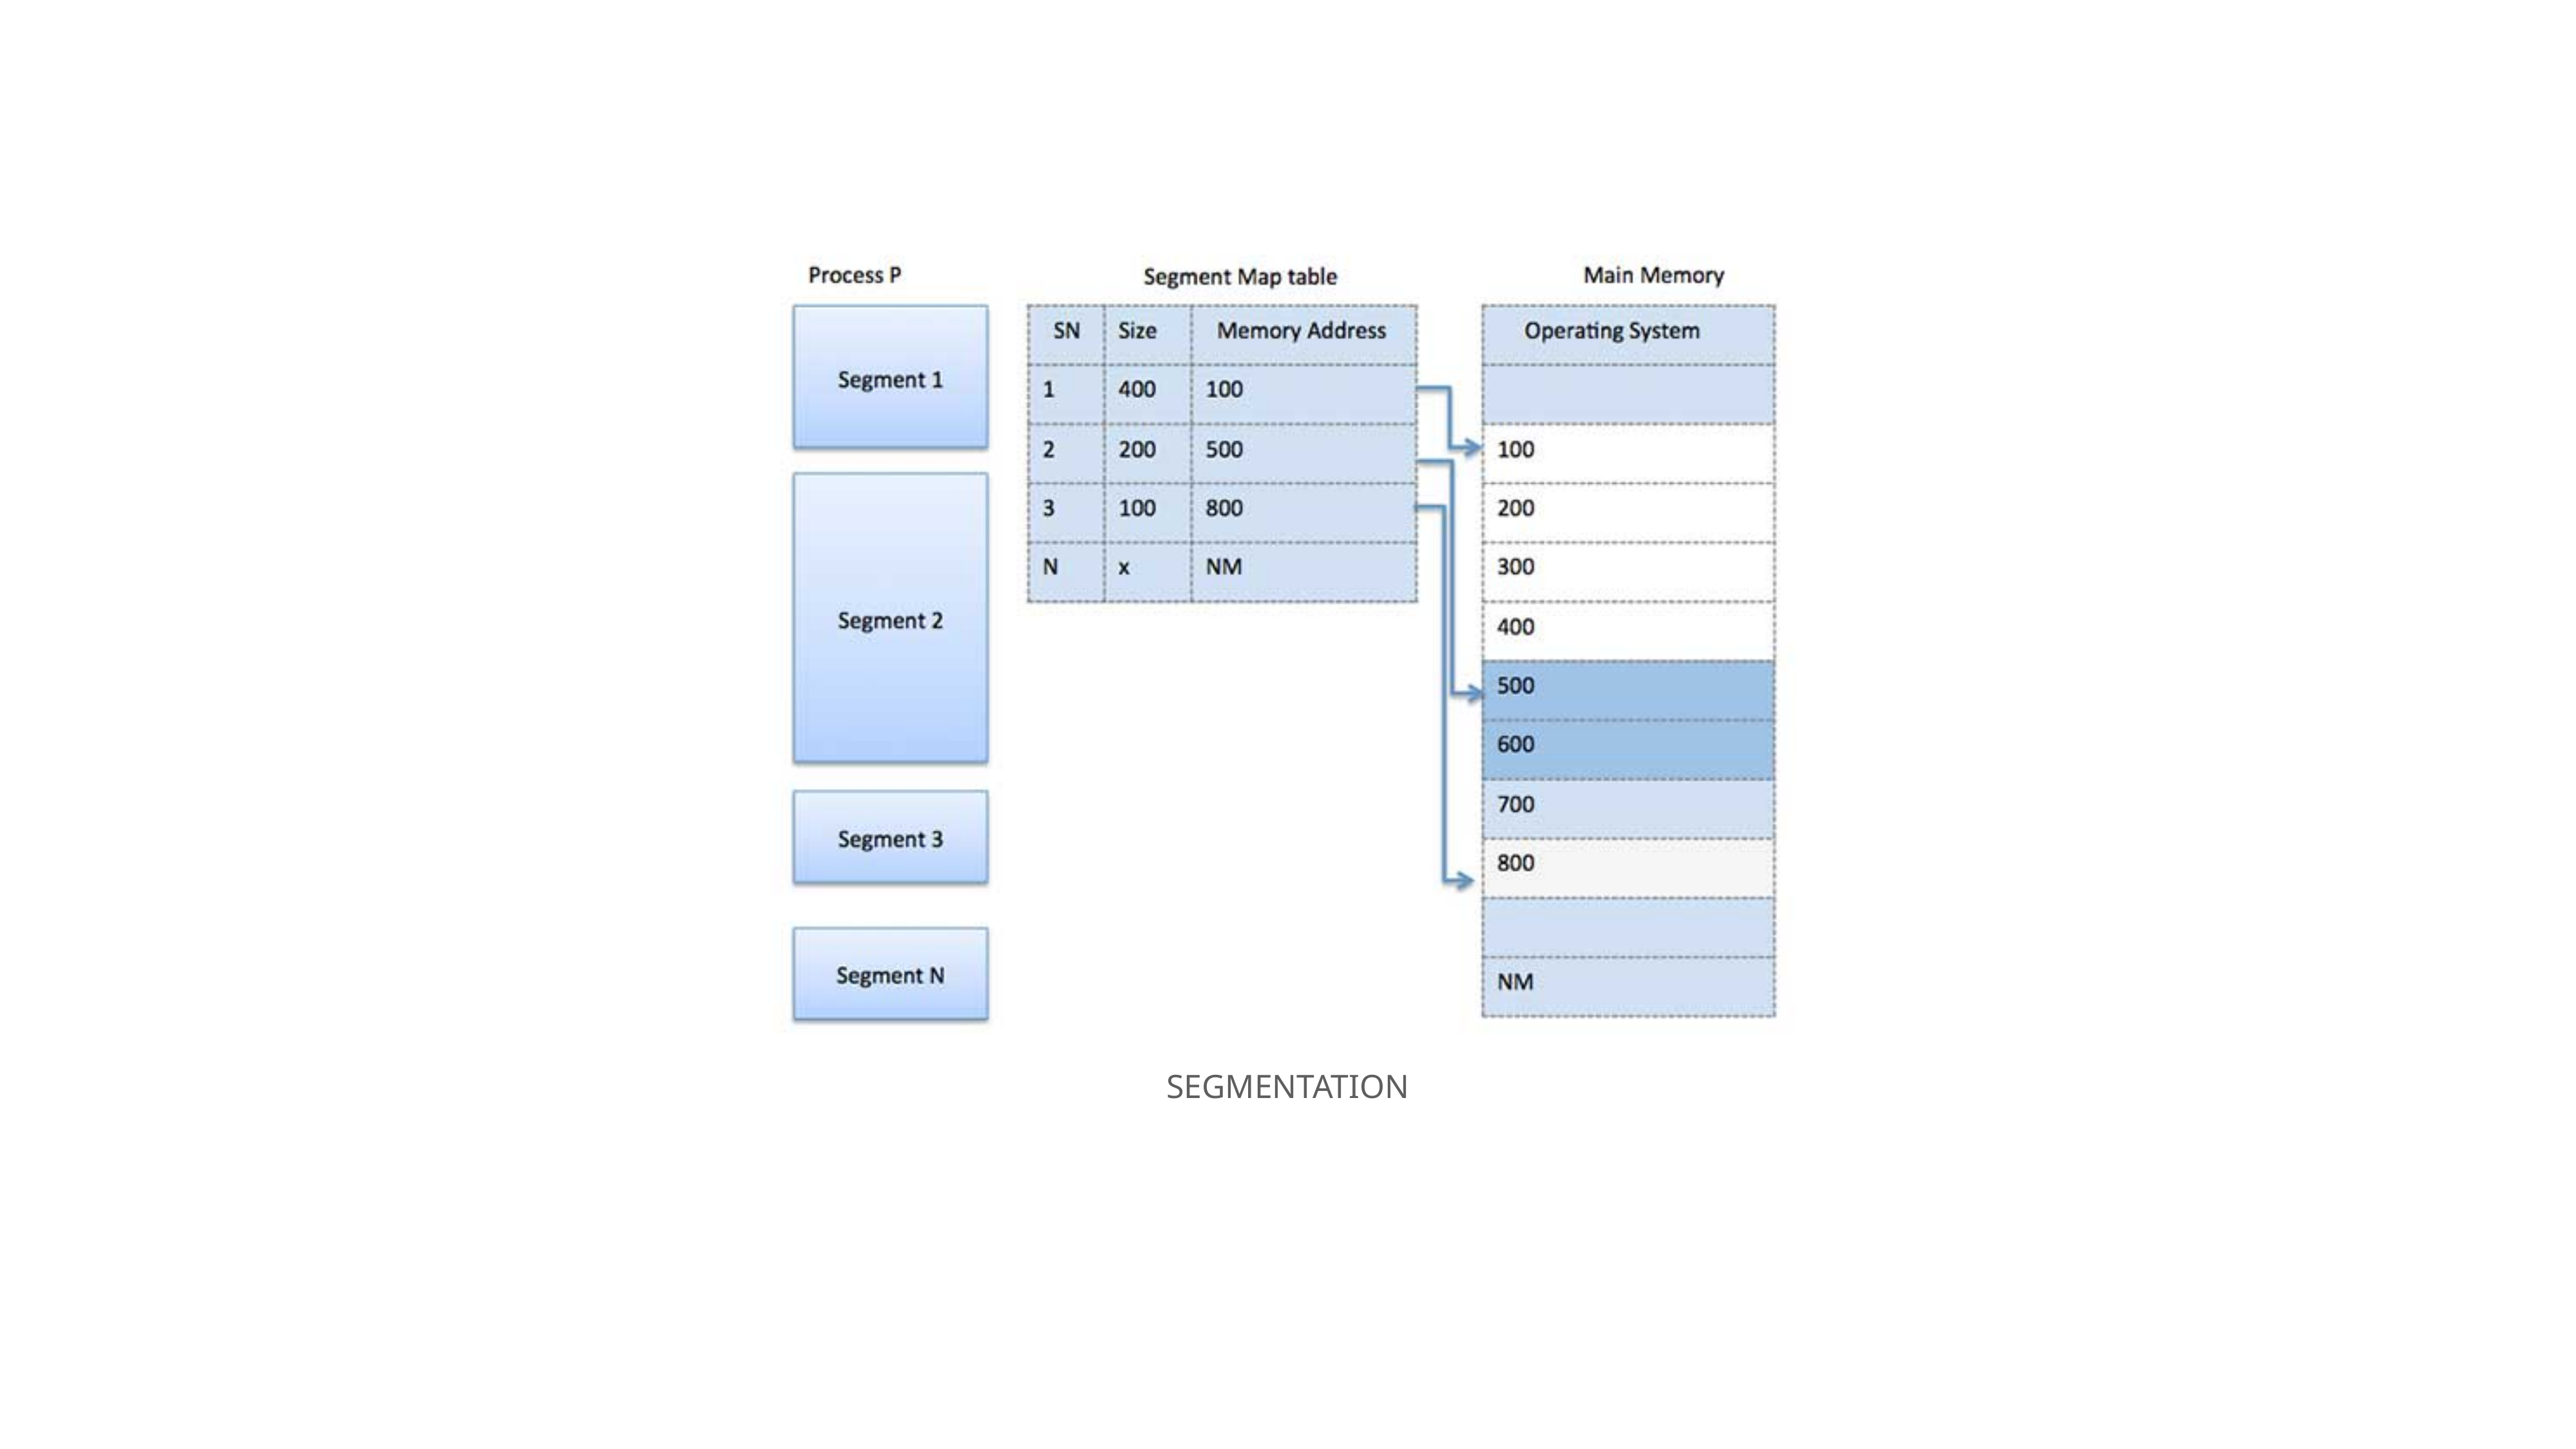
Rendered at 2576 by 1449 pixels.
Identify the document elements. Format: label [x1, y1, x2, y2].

text_box [768, 228, 1808, 1110]
